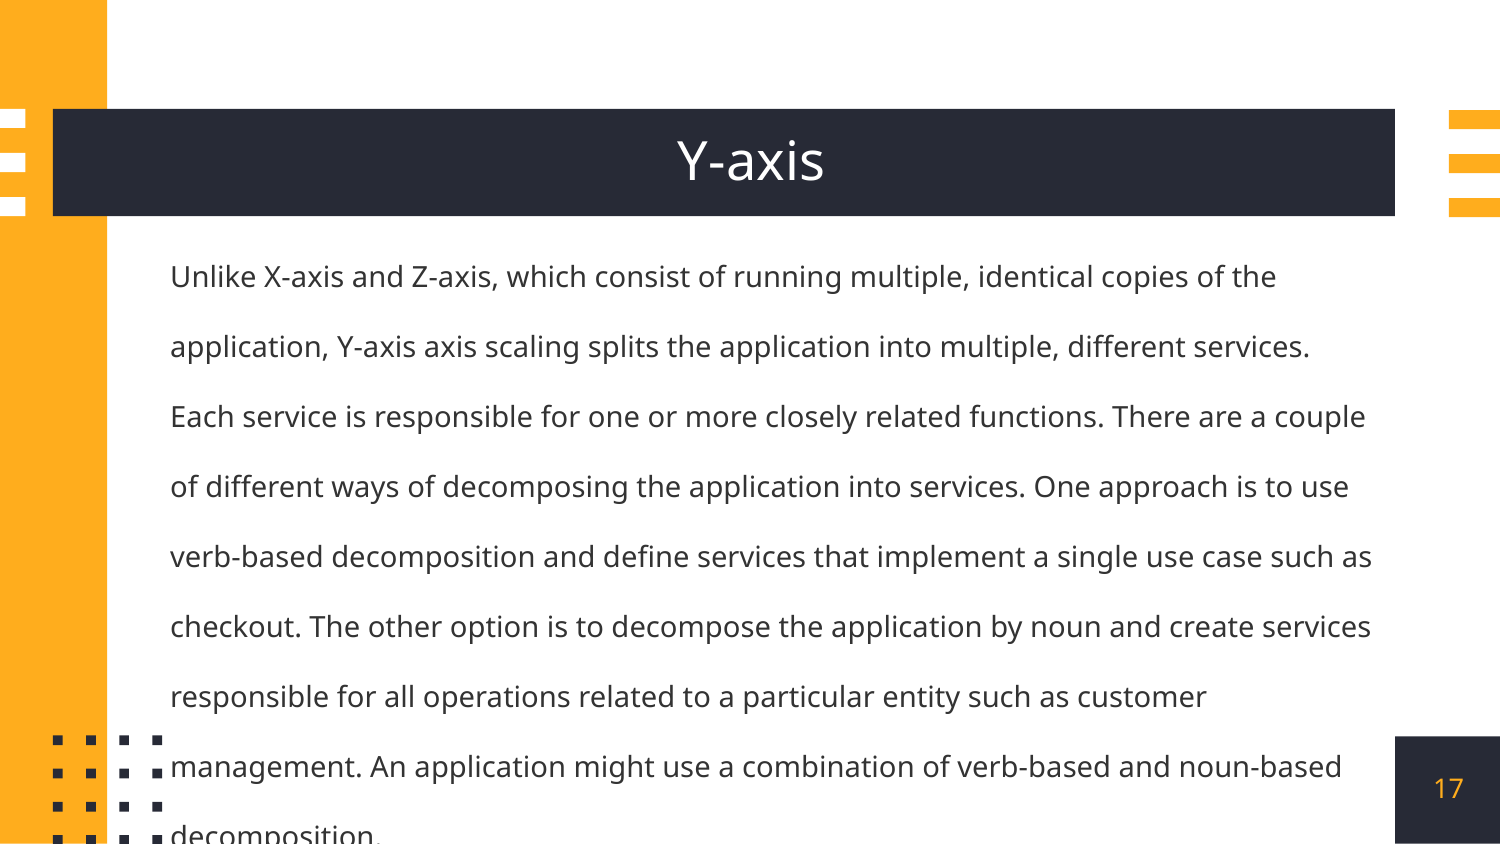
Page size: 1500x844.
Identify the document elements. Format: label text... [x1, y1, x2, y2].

slide_number 17 [1395, 736, 1500, 844]
text_box Unlike X-axis and Z-axis, which consist of running multiple, identical copies of the application, Y-axis axis scaling splits the application into multiple, different services. Each service is responsible for one or more closely related functions. There are a couple of different ways of decomposing the application into services. One approach is to use verb-based decomposition and define services that implement a single use case such as checkout. The other option is to decompose the application by noun and create services responsible for all operations related to a particular entity such as customer management. An application might use a combination of verb-based and noun-based decomposition. [155, 216, 1392, 844]
title Y-axis [108, 108, 1396, 217]
